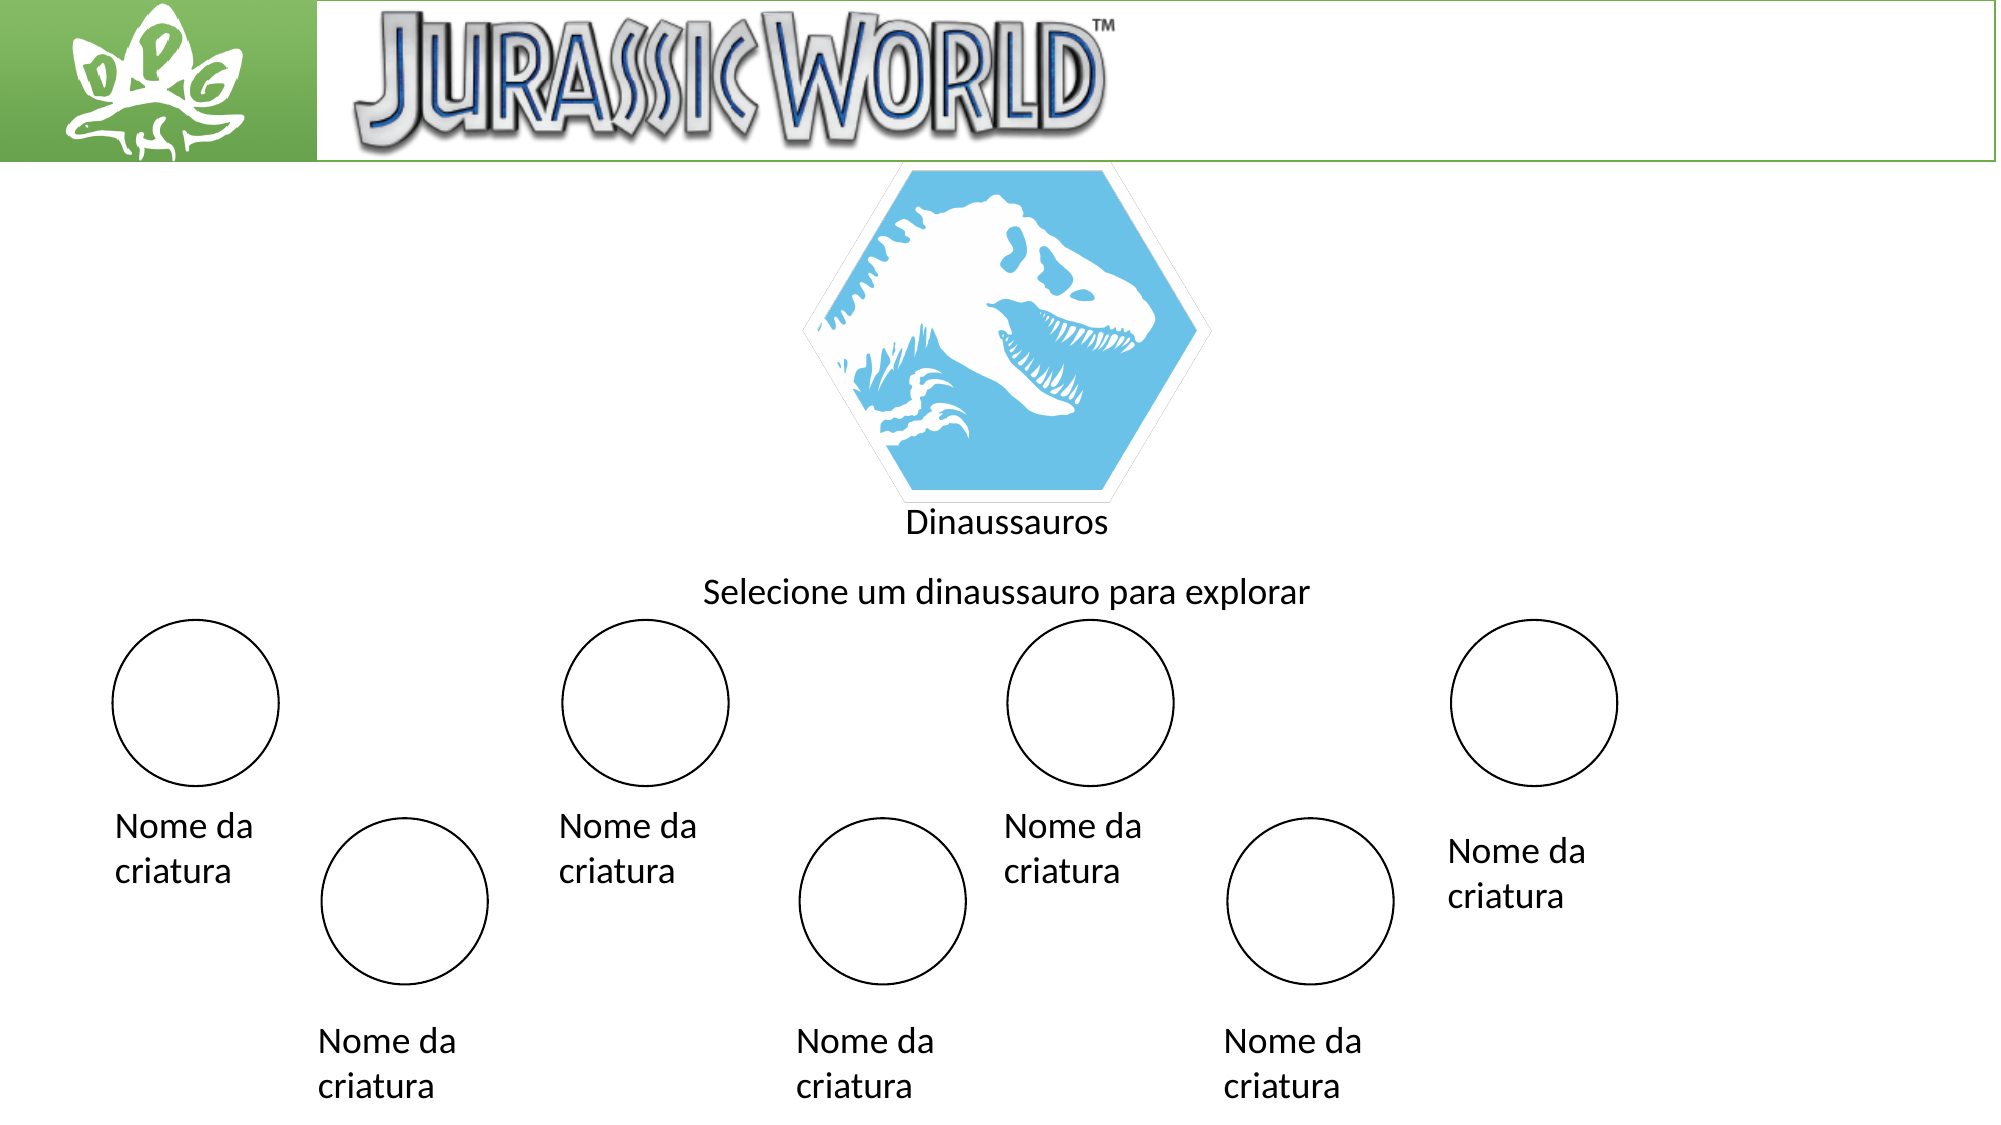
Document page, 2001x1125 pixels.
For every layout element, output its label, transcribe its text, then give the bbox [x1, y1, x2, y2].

text_box [1163, 0, 1996, 162]
text_box Nome da criatura [781, 1008, 985, 1114]
text_box Nome da criatura [1432, 818, 1636, 923]
text_box Nome da criatura [100, 793, 304, 899]
text_box [561, 618, 730, 788]
text_box [798, 817, 967, 986]
text_box Nome da criatura [1208, 1008, 1412, 1114]
picture [0, 0, 1163, 198]
text_box Nome da criatura [988, 793, 1192, 899]
text_box [320, 817, 489, 986]
text_box [111, 618, 280, 788]
text_box [1450, 618, 1619, 788]
text_box Dinaussauros [728, 489, 1286, 550]
text_box Nome da criatura [303, 1008, 506, 1114]
text_box [1006, 618, 1175, 788]
text_box Selecione um dinaussauro para explorar [649, 559, 1366, 620]
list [800, 131, 1214, 531]
text_box [1226, 817, 1395, 986]
text_box Nome da criatura [544, 793, 747, 899]
